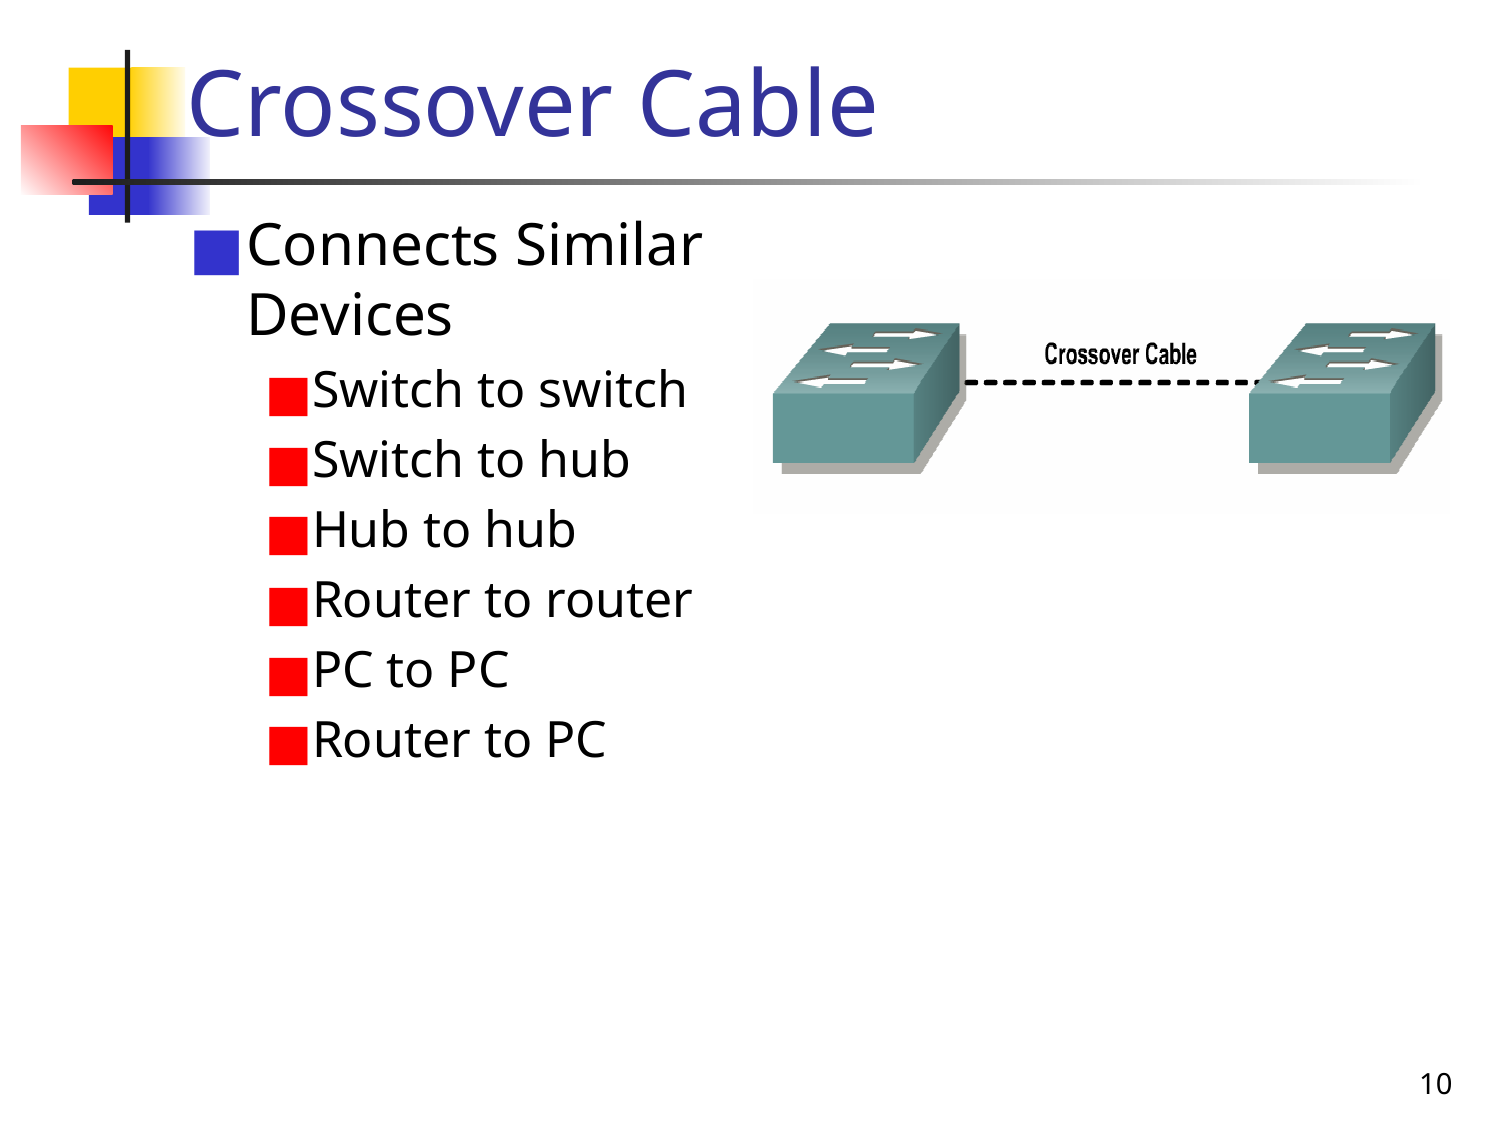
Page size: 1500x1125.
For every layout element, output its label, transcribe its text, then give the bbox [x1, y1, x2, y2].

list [753, 279, 1451, 848]
title Crossover Cable [171, 35, 1450, 163]
text_box ‹#› [1155, 1037, 1468, 1113]
list Connects Similar Devices Switch to switch Switch to hub Hub to hub Router to router PC to PC Router to PC [174, 200, 801, 875]
